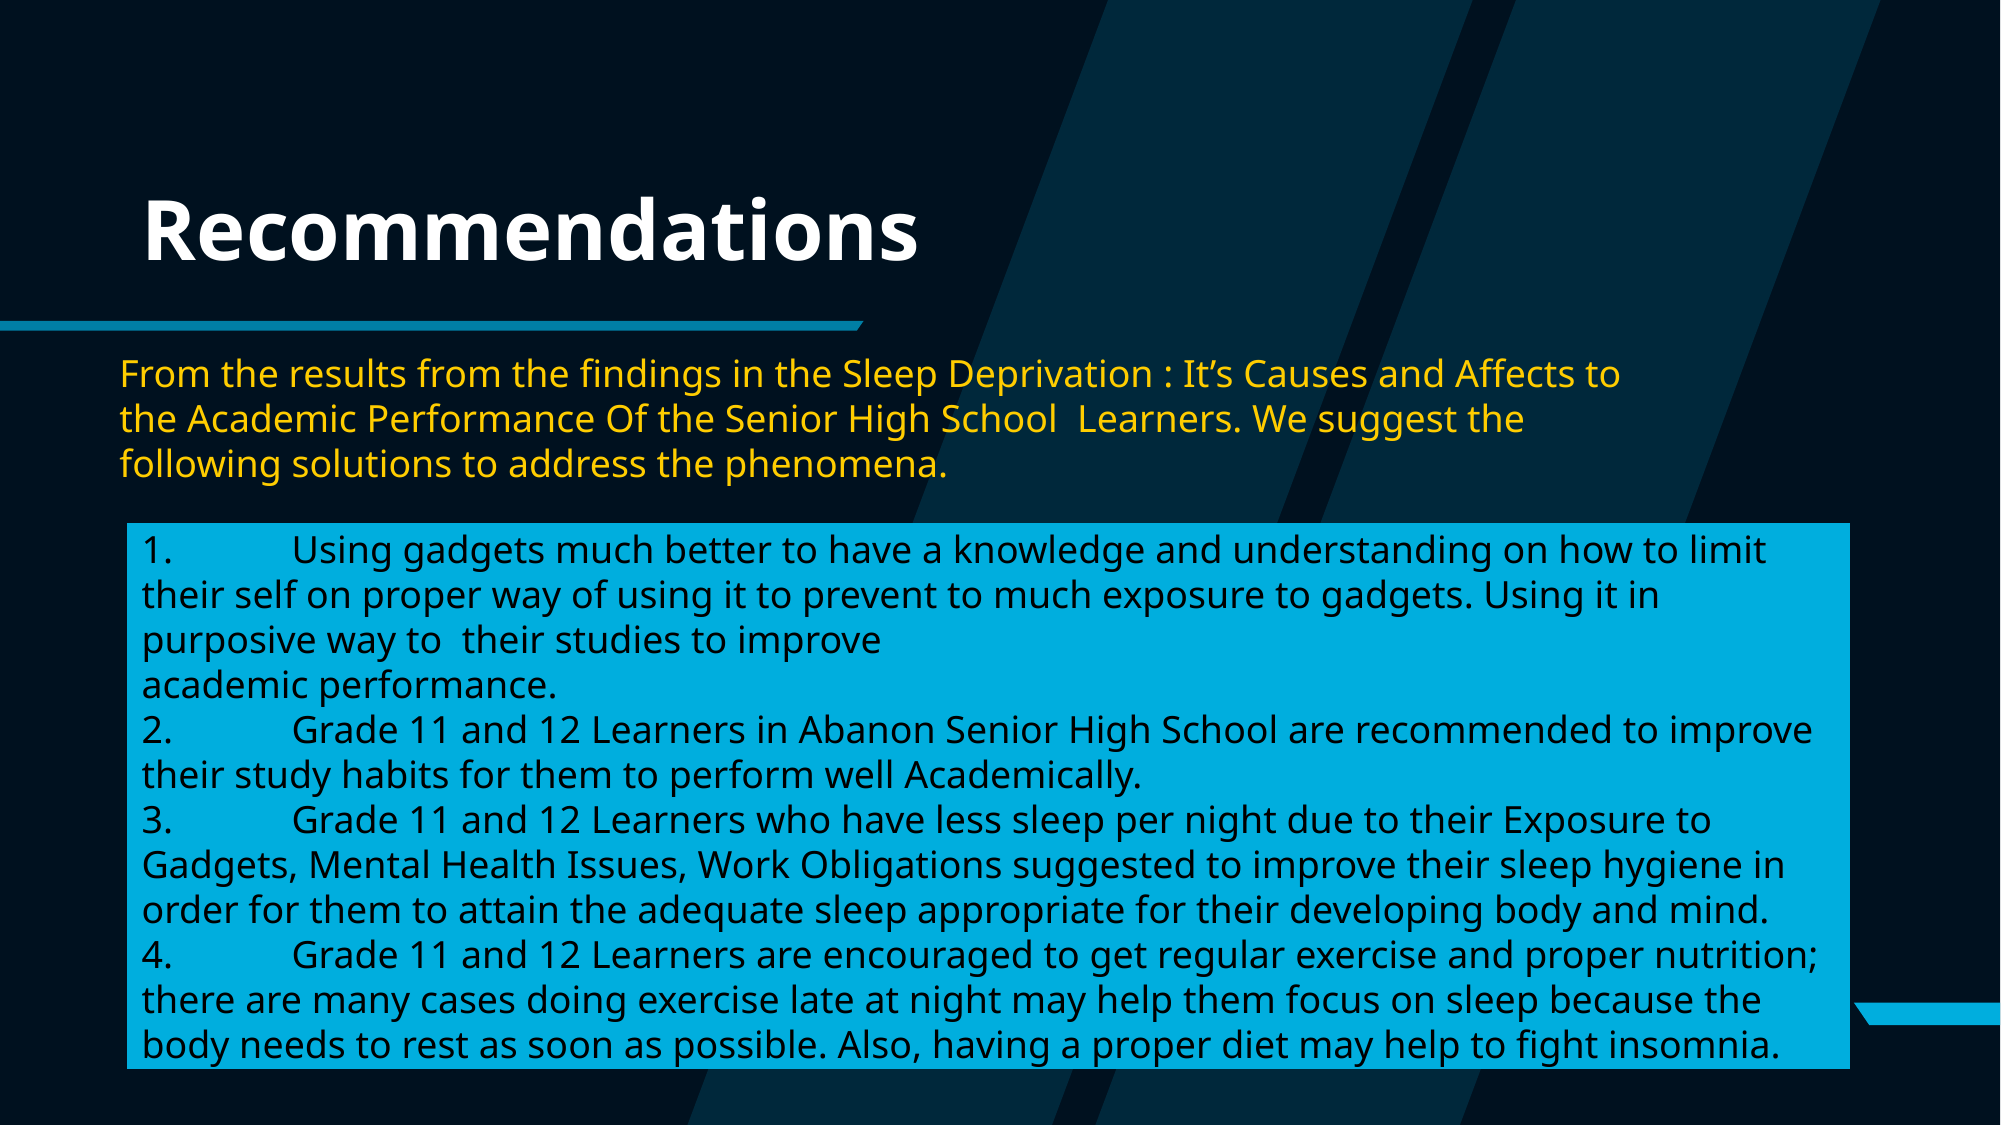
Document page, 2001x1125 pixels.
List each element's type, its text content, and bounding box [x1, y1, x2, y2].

title Recommendations [126, 169, 957, 298]
text_box From the results from the findings in the Sleep Deprivation : It’s Causes and Affects to the Academic Performance Of the Senior High School Learners. We suggest the following solutions to address the phenomena. [104, 342, 1647, 492]
text_box 1. Using gadgets much better to have a knowledge and understanding on how to limit their self on proper way of using it to prevent to much exposure to gadgets. Using it in purposive way to their studies to improve academic performance. 2. Grade 11 and 12 Learners in Abanon Senior High School are recommended to improve their study habits for them to perform well Academically. 3. Grade 11 and 12 Learners who have less sleep per night due to their Exposure to Gadgets, Mental Health Issues, Work Obligations suggested to improve their sleep hygiene in order for them to attain the adequate sleep appropriate for their developing body and mind. 4. Grade 11 and 12 Learners are encouraged to get regular exercise and proper nutrition; there are many cases doing exercise late at night may help them focus on sleep because the body needs to rest as soon as possible. Also, having a proper diet may help to fight insomnia. [126, 523, 1851, 1069]
